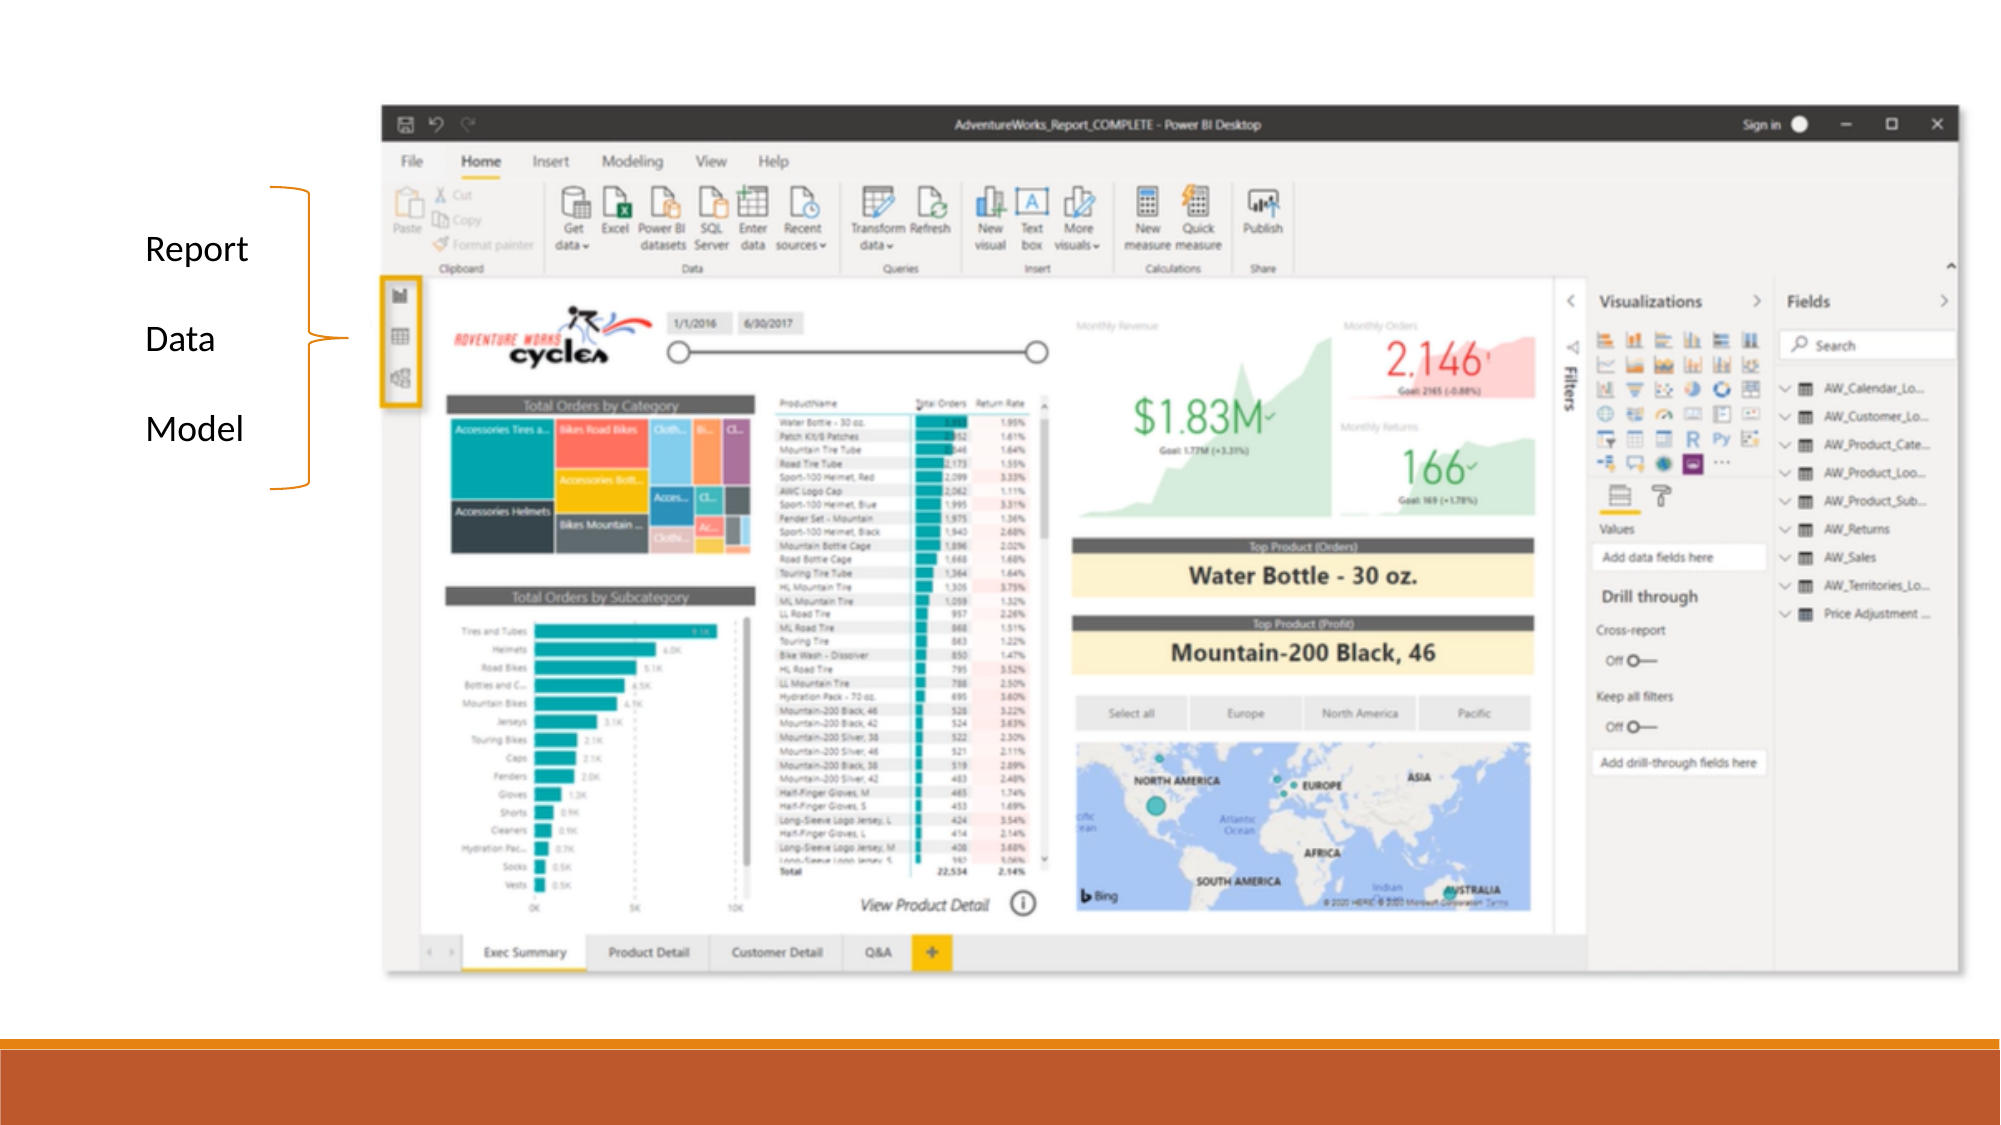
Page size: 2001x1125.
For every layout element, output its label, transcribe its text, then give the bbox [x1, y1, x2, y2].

text_box [269, 185, 349, 491]
picture [369, 79, 1977, 989]
text_box Report Data Model [130, 216, 270, 457]
